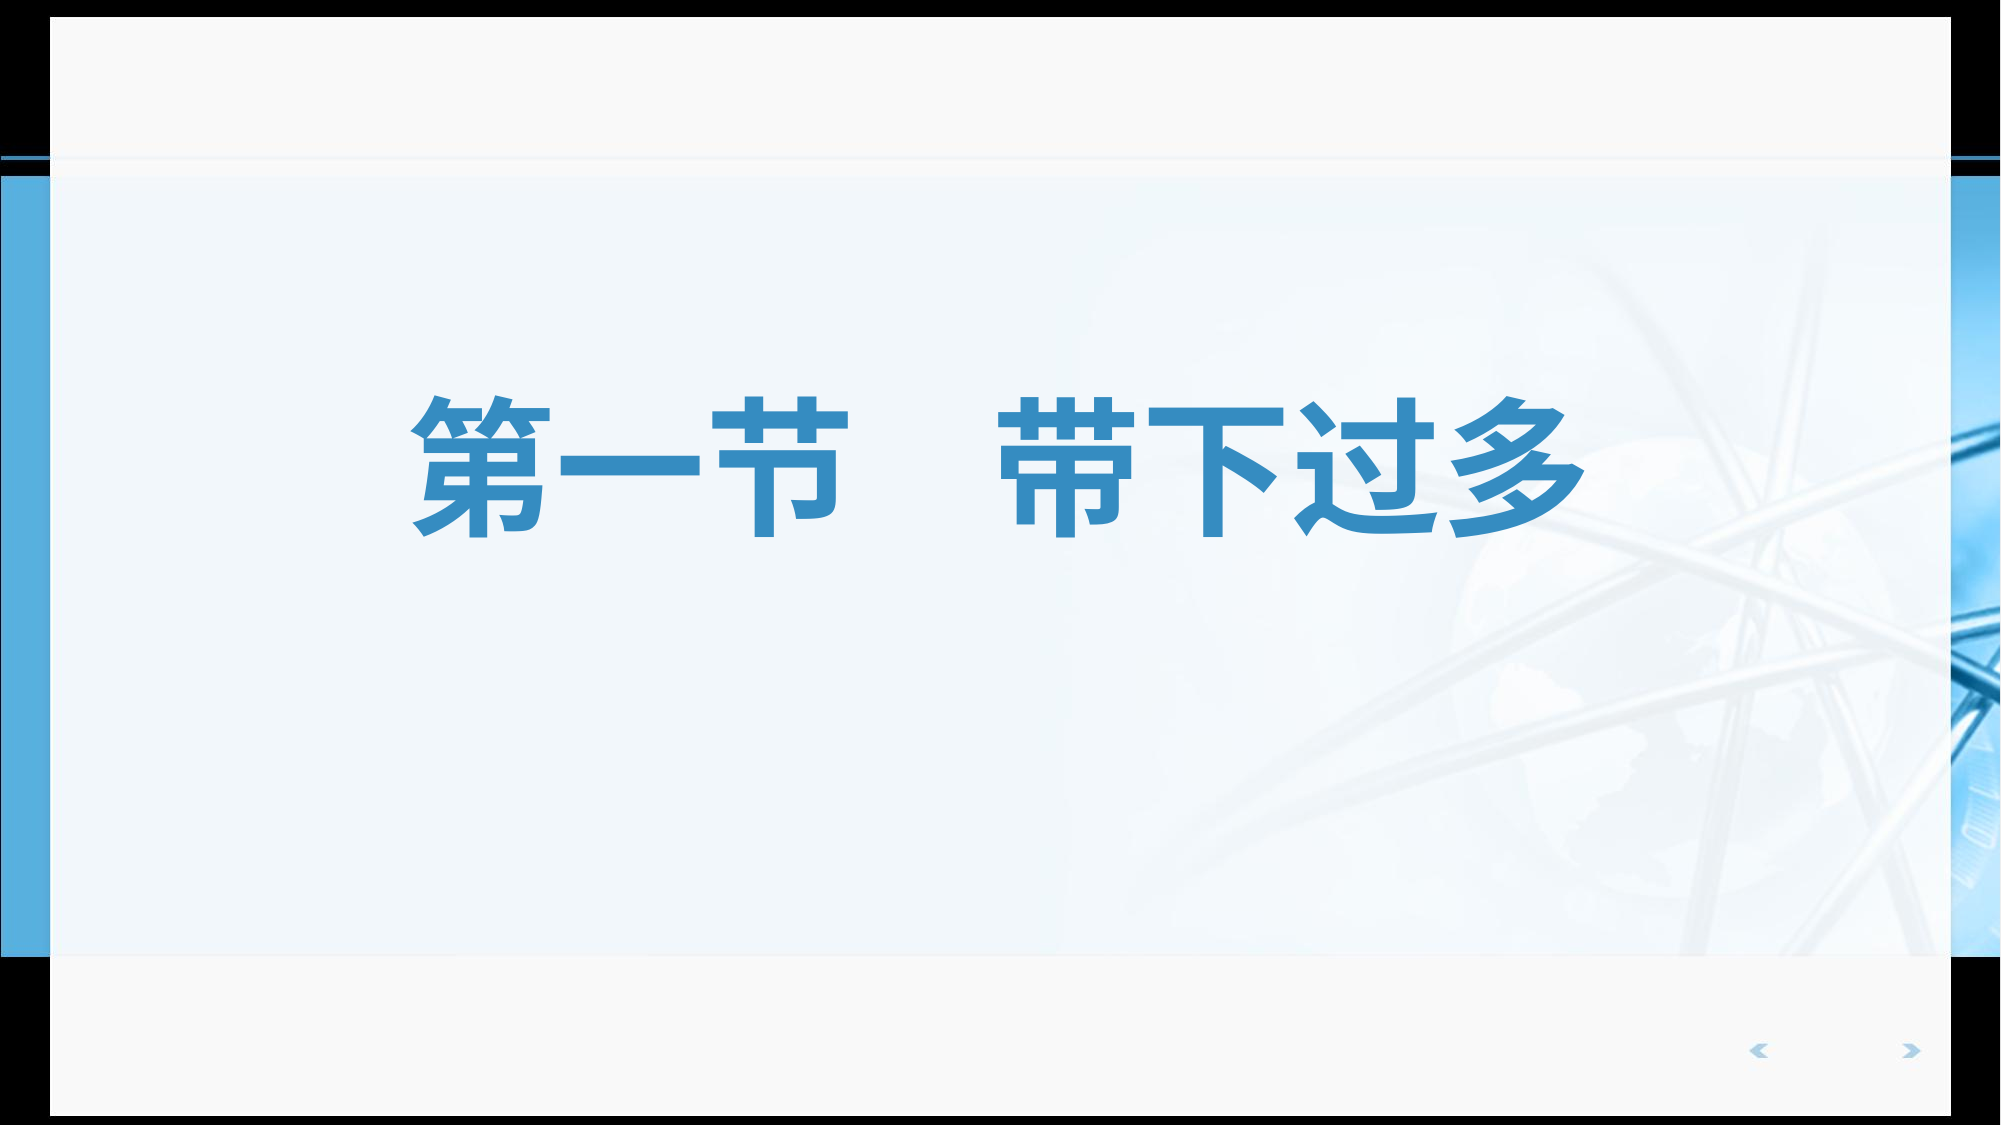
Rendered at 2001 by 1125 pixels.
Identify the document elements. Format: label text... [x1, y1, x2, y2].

picture [0, 0, 2001, 1125]
title 第一节 带下过多 [134, 207, 1863, 746]
